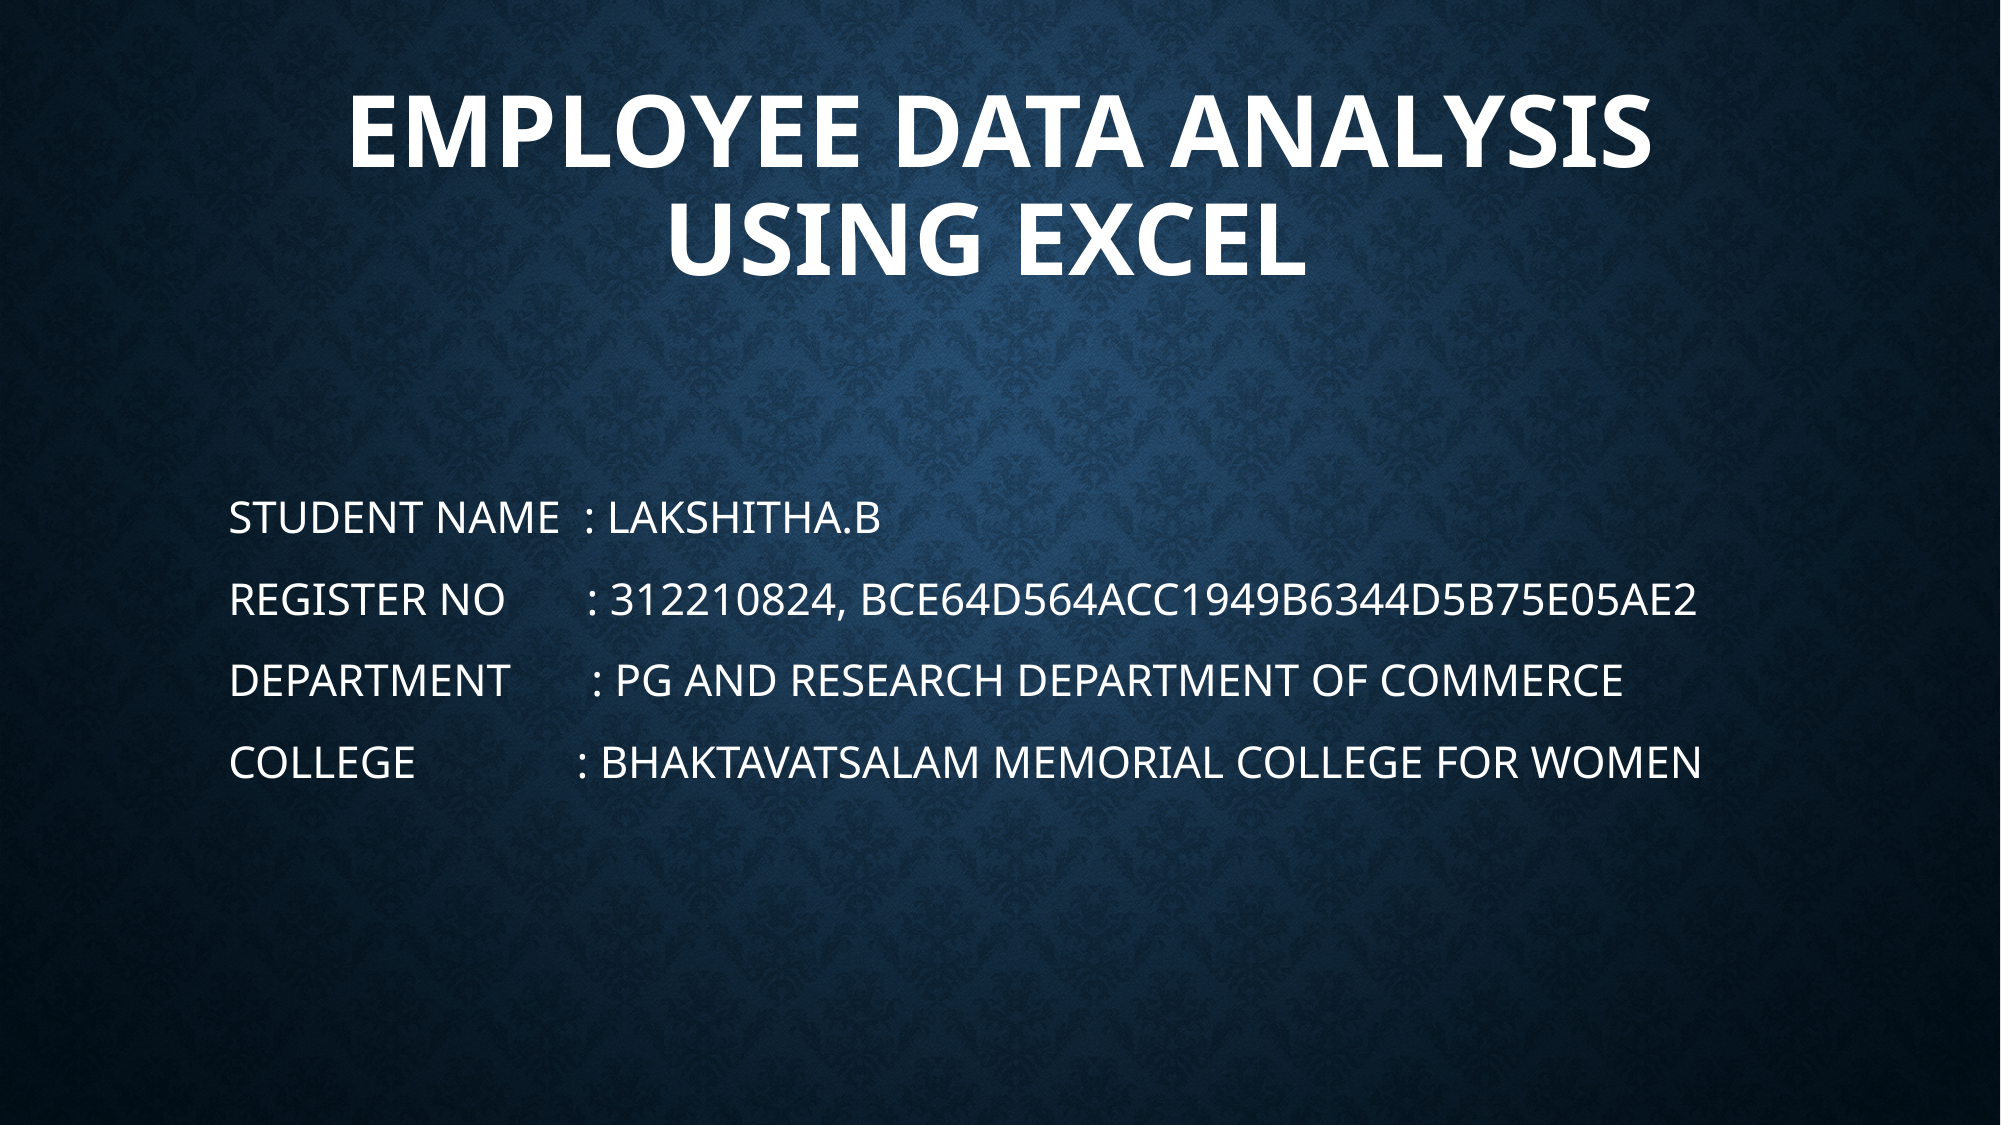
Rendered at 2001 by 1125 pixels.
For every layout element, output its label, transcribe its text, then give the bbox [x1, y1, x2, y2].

subtitle STUDENT NAME : LAKSHITHA.B REGISTER NO : 312210824, BCE64D564ACC1949B6344D5B75E05AE2 DEPARTMENT : PG AND RESEARCH DEPARTMENT OF COMMERCE COLLEGE : BHAKTAVATSALAM MEMORIAL COLLEGE FOR WOMEN [213, 471, 1842, 863]
title Employee data analysis using excel [261, 0, 1739, 305]
